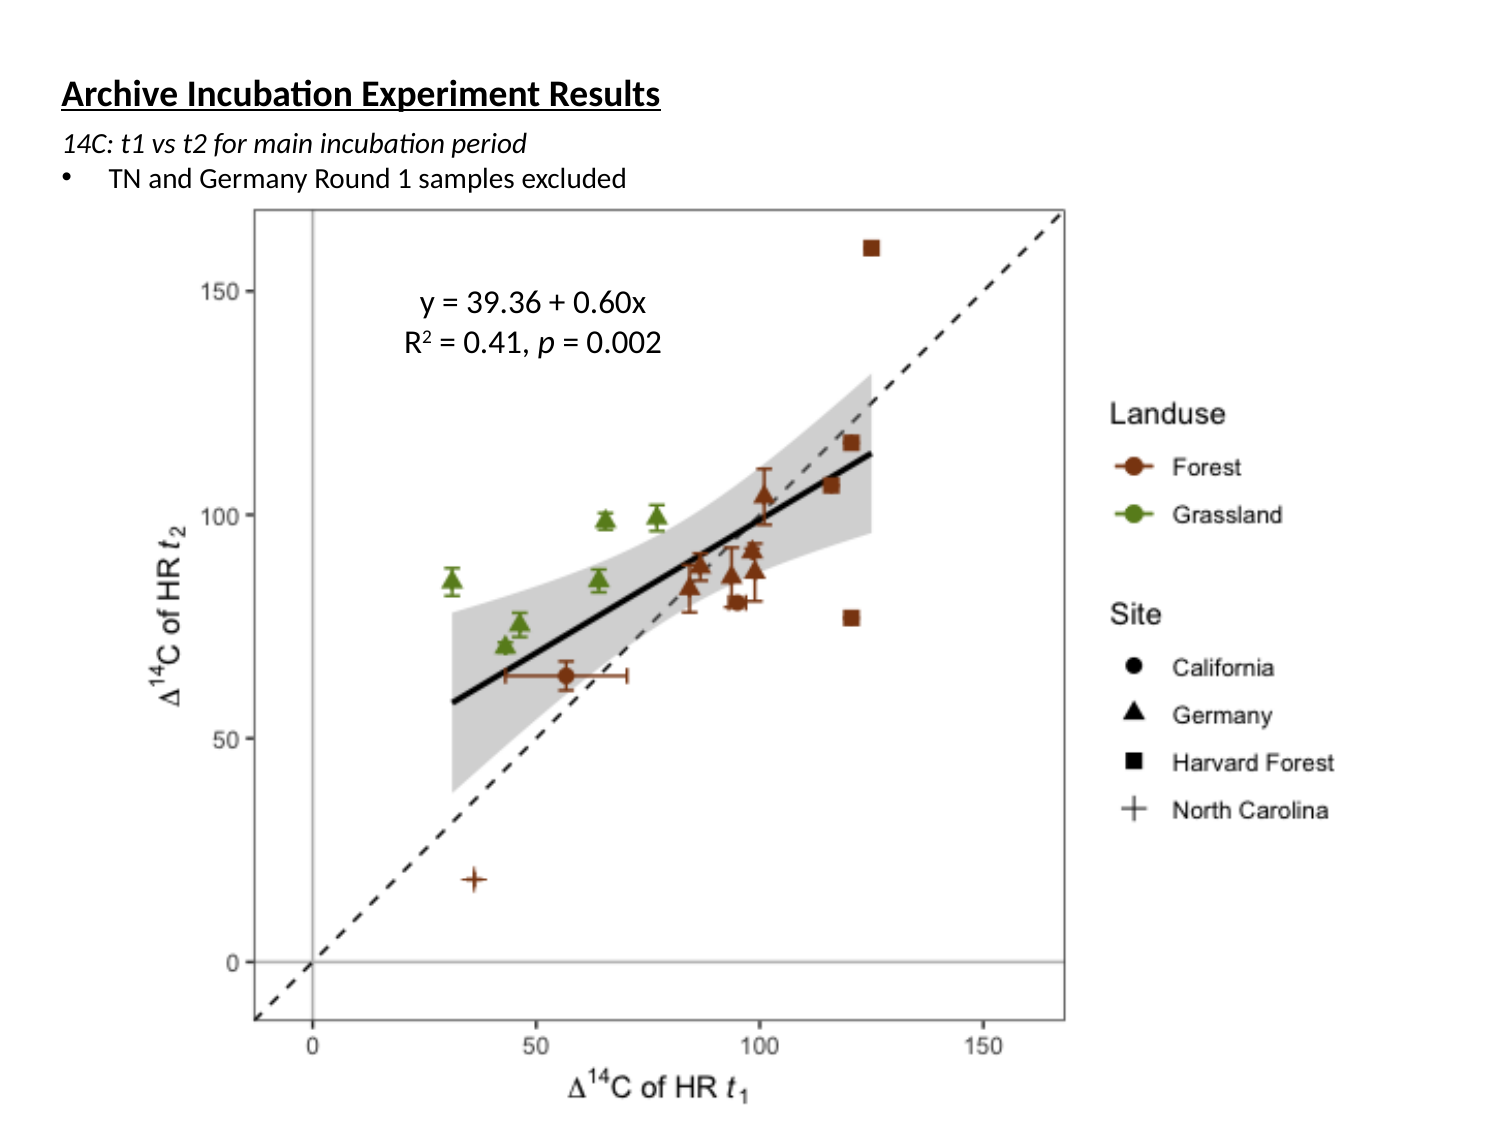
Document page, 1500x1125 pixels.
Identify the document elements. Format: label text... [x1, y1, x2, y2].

text_box Archive Incubation Experiment Results [46, 61, 1397, 121]
picture [0, 194, 1500, 1125]
text_box 14C: t1 vs t2 for main incubation period TN and Germany Round 1 samples excluded [46, 116, 1321, 193]
